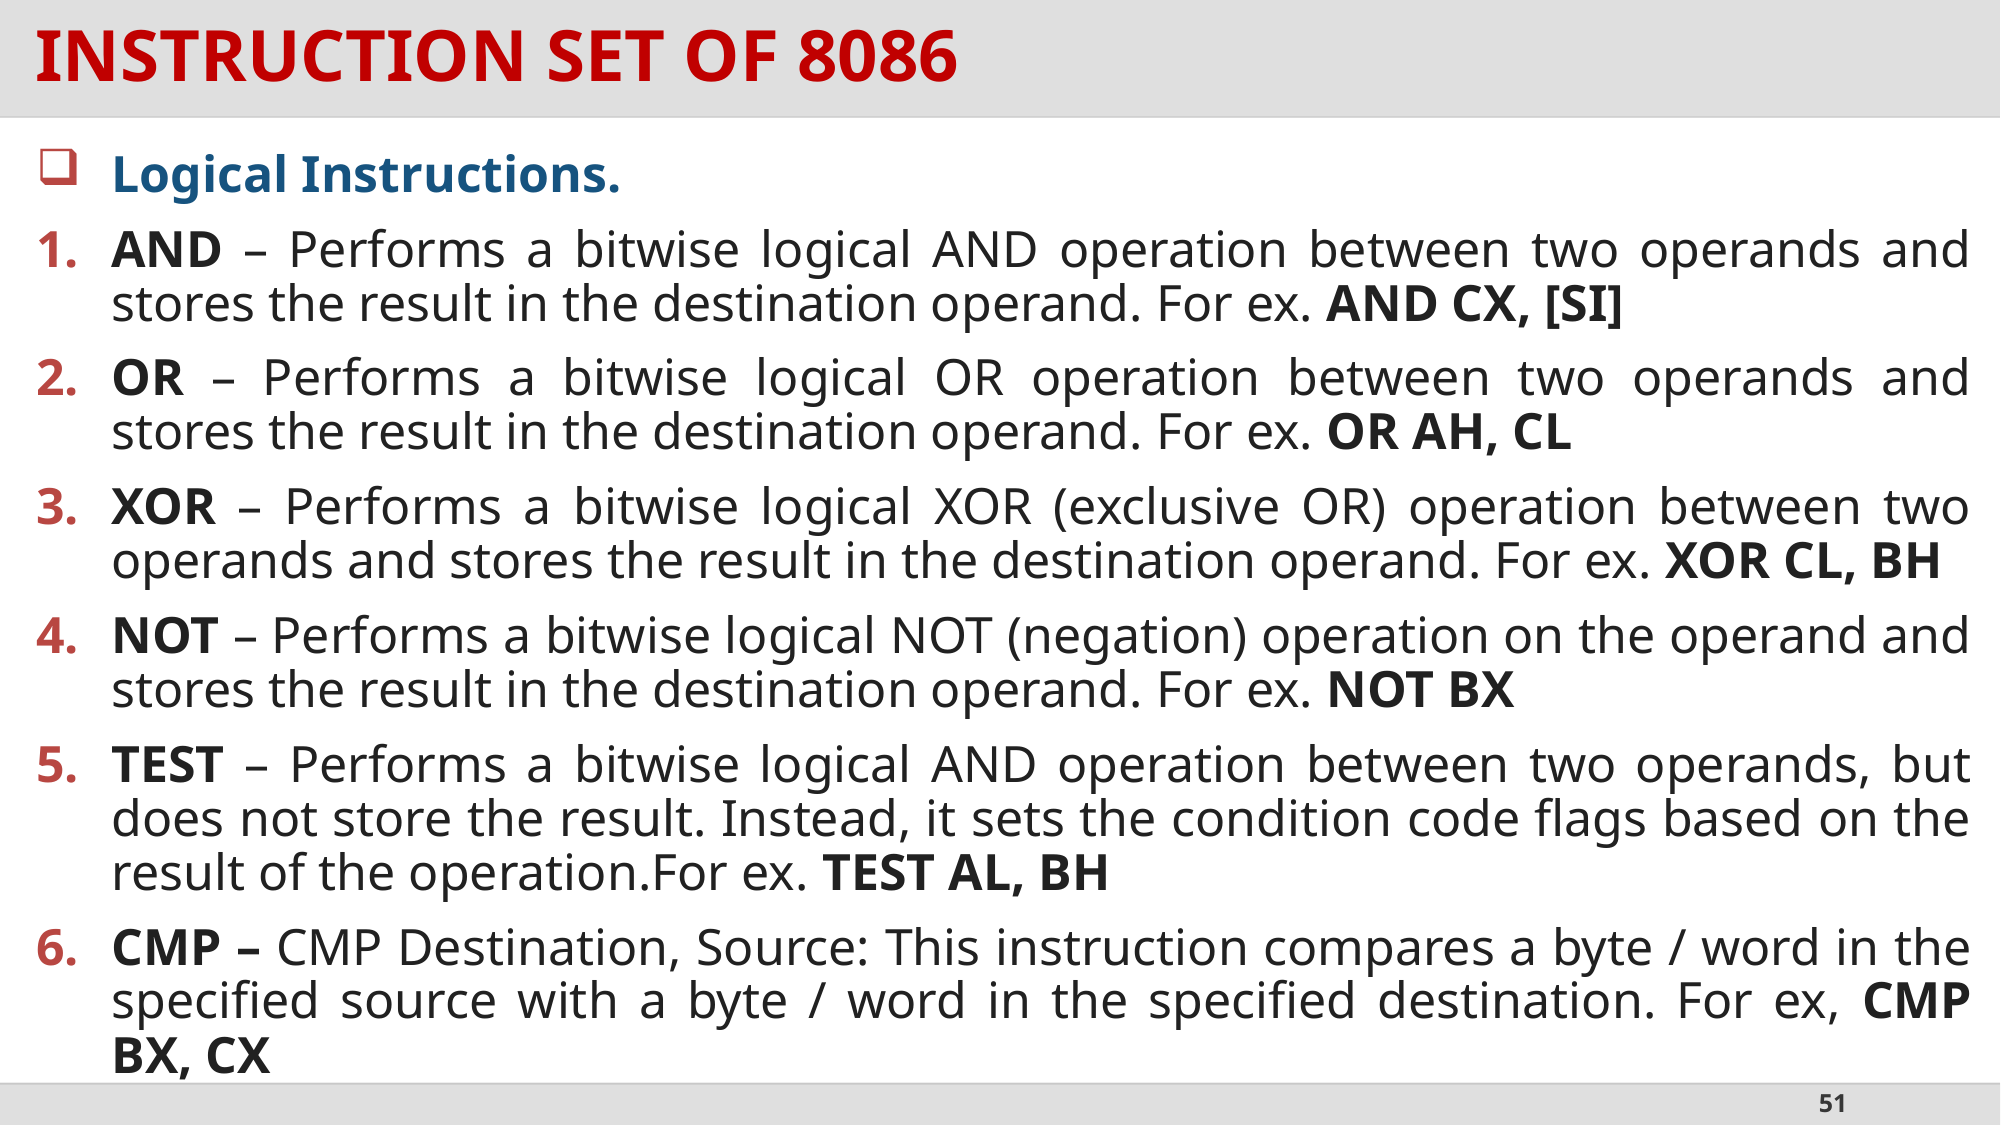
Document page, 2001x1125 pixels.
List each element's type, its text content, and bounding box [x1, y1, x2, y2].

title INSTRUCTION SET OF 8086 [0, 0, 2000, 117]
list Logical Instructions. AND – Performs a bitwise logical AND operation between two operands and stores the result in the destination operand. For ex. AND CX, [SI] OR – Performs a bitwise logical OR operation between two operands and stores the result in the destination operand. For ex. OR AH, CL XOR – Performs a bitwise logical XOR (exclusive OR) operation between two operands and stores the result in the destination operand. For ex. XOR CL, BH NOT – Performs a bitwise logical NOT (negation) operation on the operand and stores the result in the destination operand. For ex. NOT BX TEST – Performs a bitwise logical AND operation between two operands, but does not store the result. Instead, it sets the condition code flags based on the result of the operation.For ex. TEST AL, BH CMP – CMP Destination, Source: This instruction compares a byte / word in the specified source with a byte / word in the specified destination. For ex, CMP BX, CX [21, 141, 1988, 1063]
